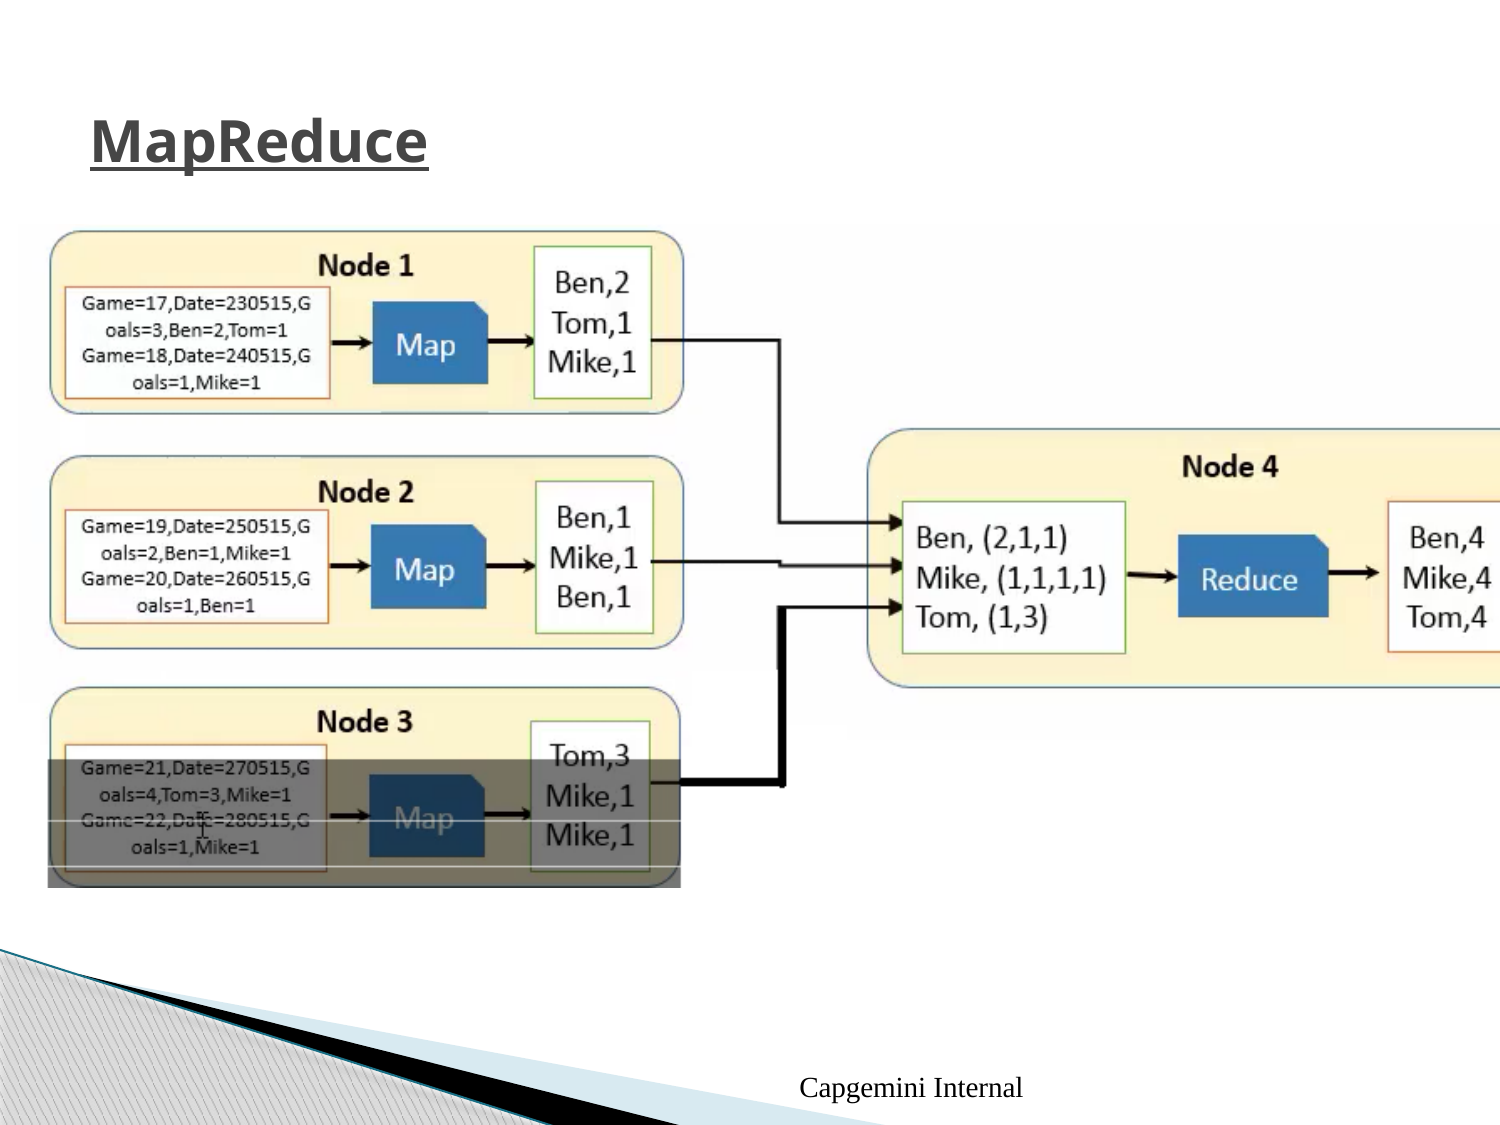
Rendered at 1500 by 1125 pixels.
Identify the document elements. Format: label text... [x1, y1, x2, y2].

title MapReduce [75, 45, 1425, 224]
picture [17, 224, 1500, 888]
footer Capgemini Internal [718, 1051, 1105, 1112]
